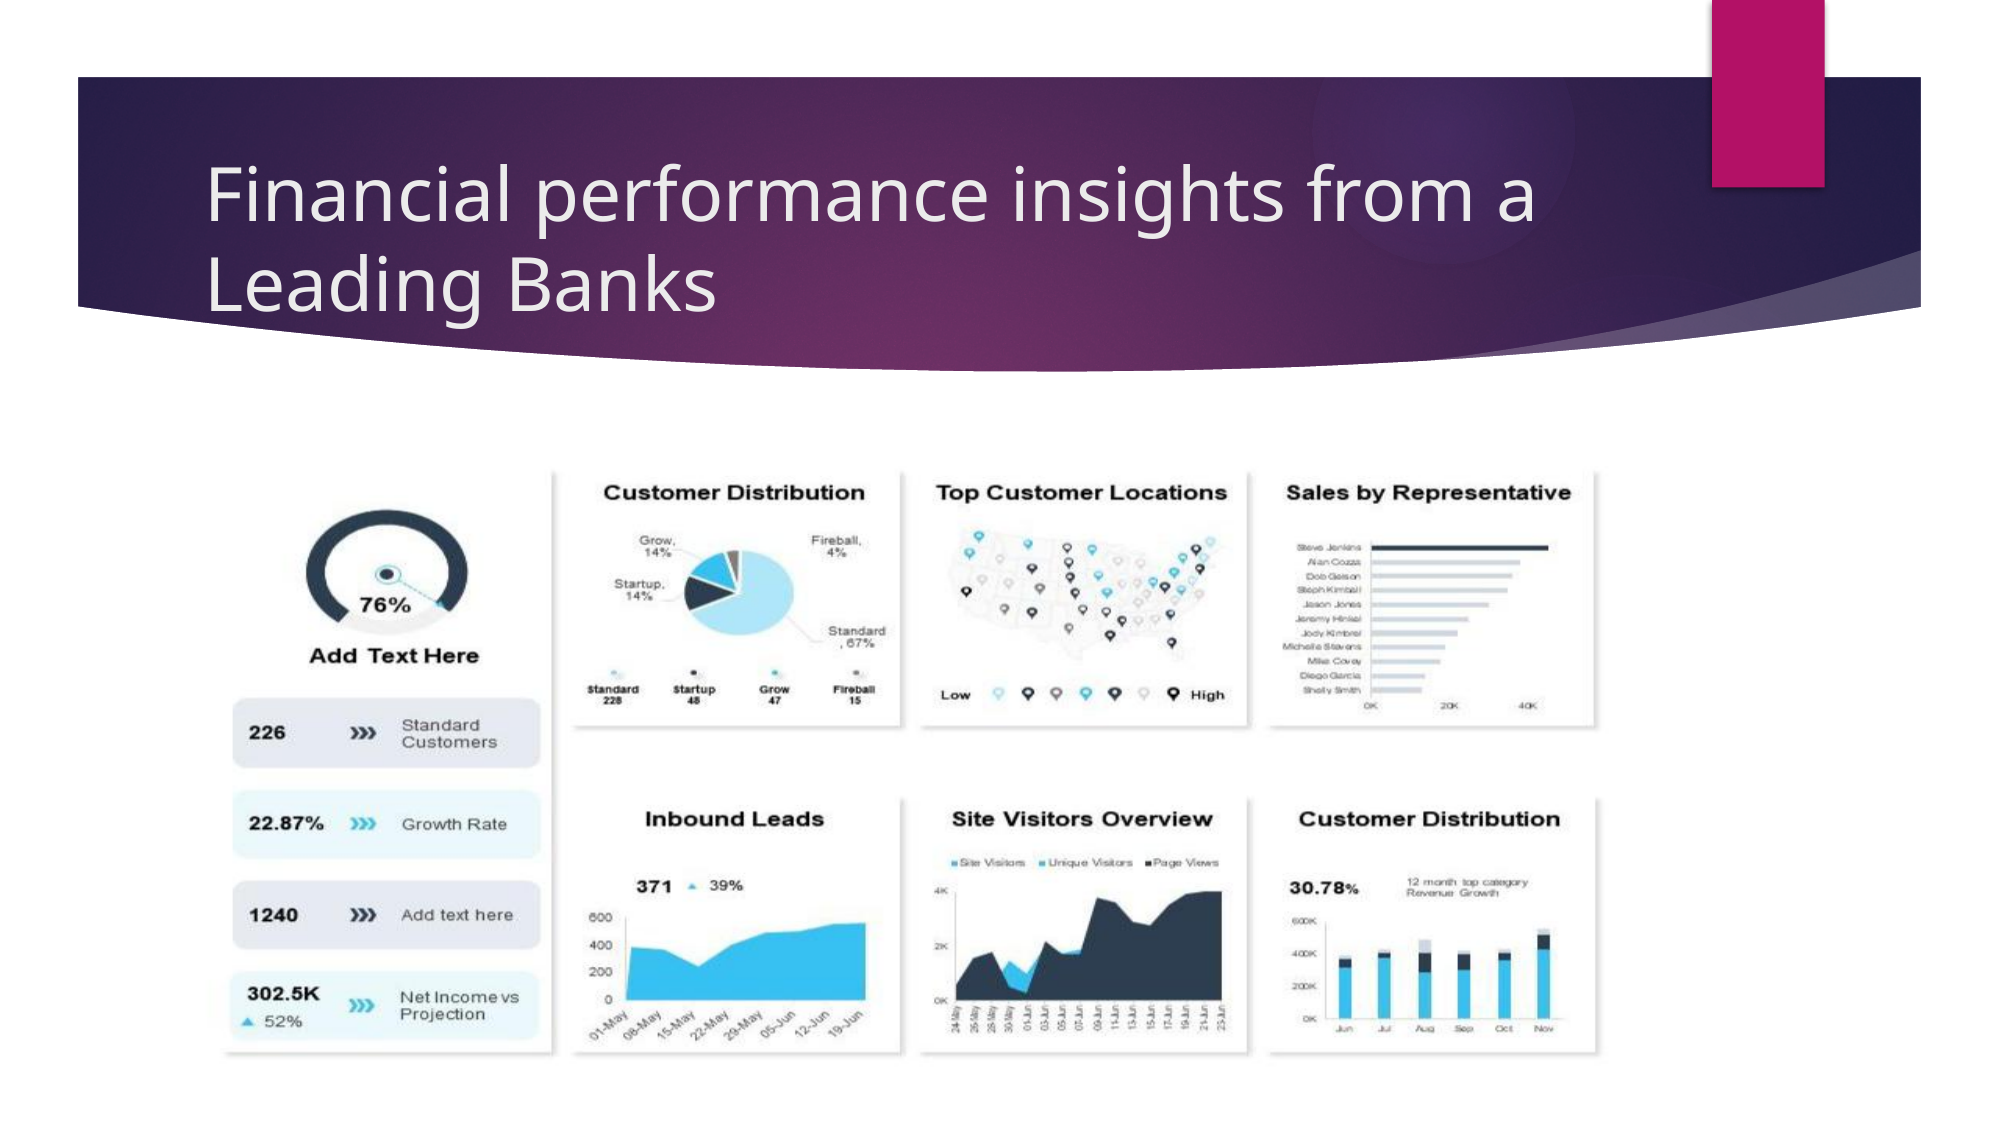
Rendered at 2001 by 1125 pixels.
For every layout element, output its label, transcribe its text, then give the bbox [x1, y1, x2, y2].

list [158, 418, 1658, 1070]
title Financial performance insights from a Leading Banks [189, 137, 1627, 336]
